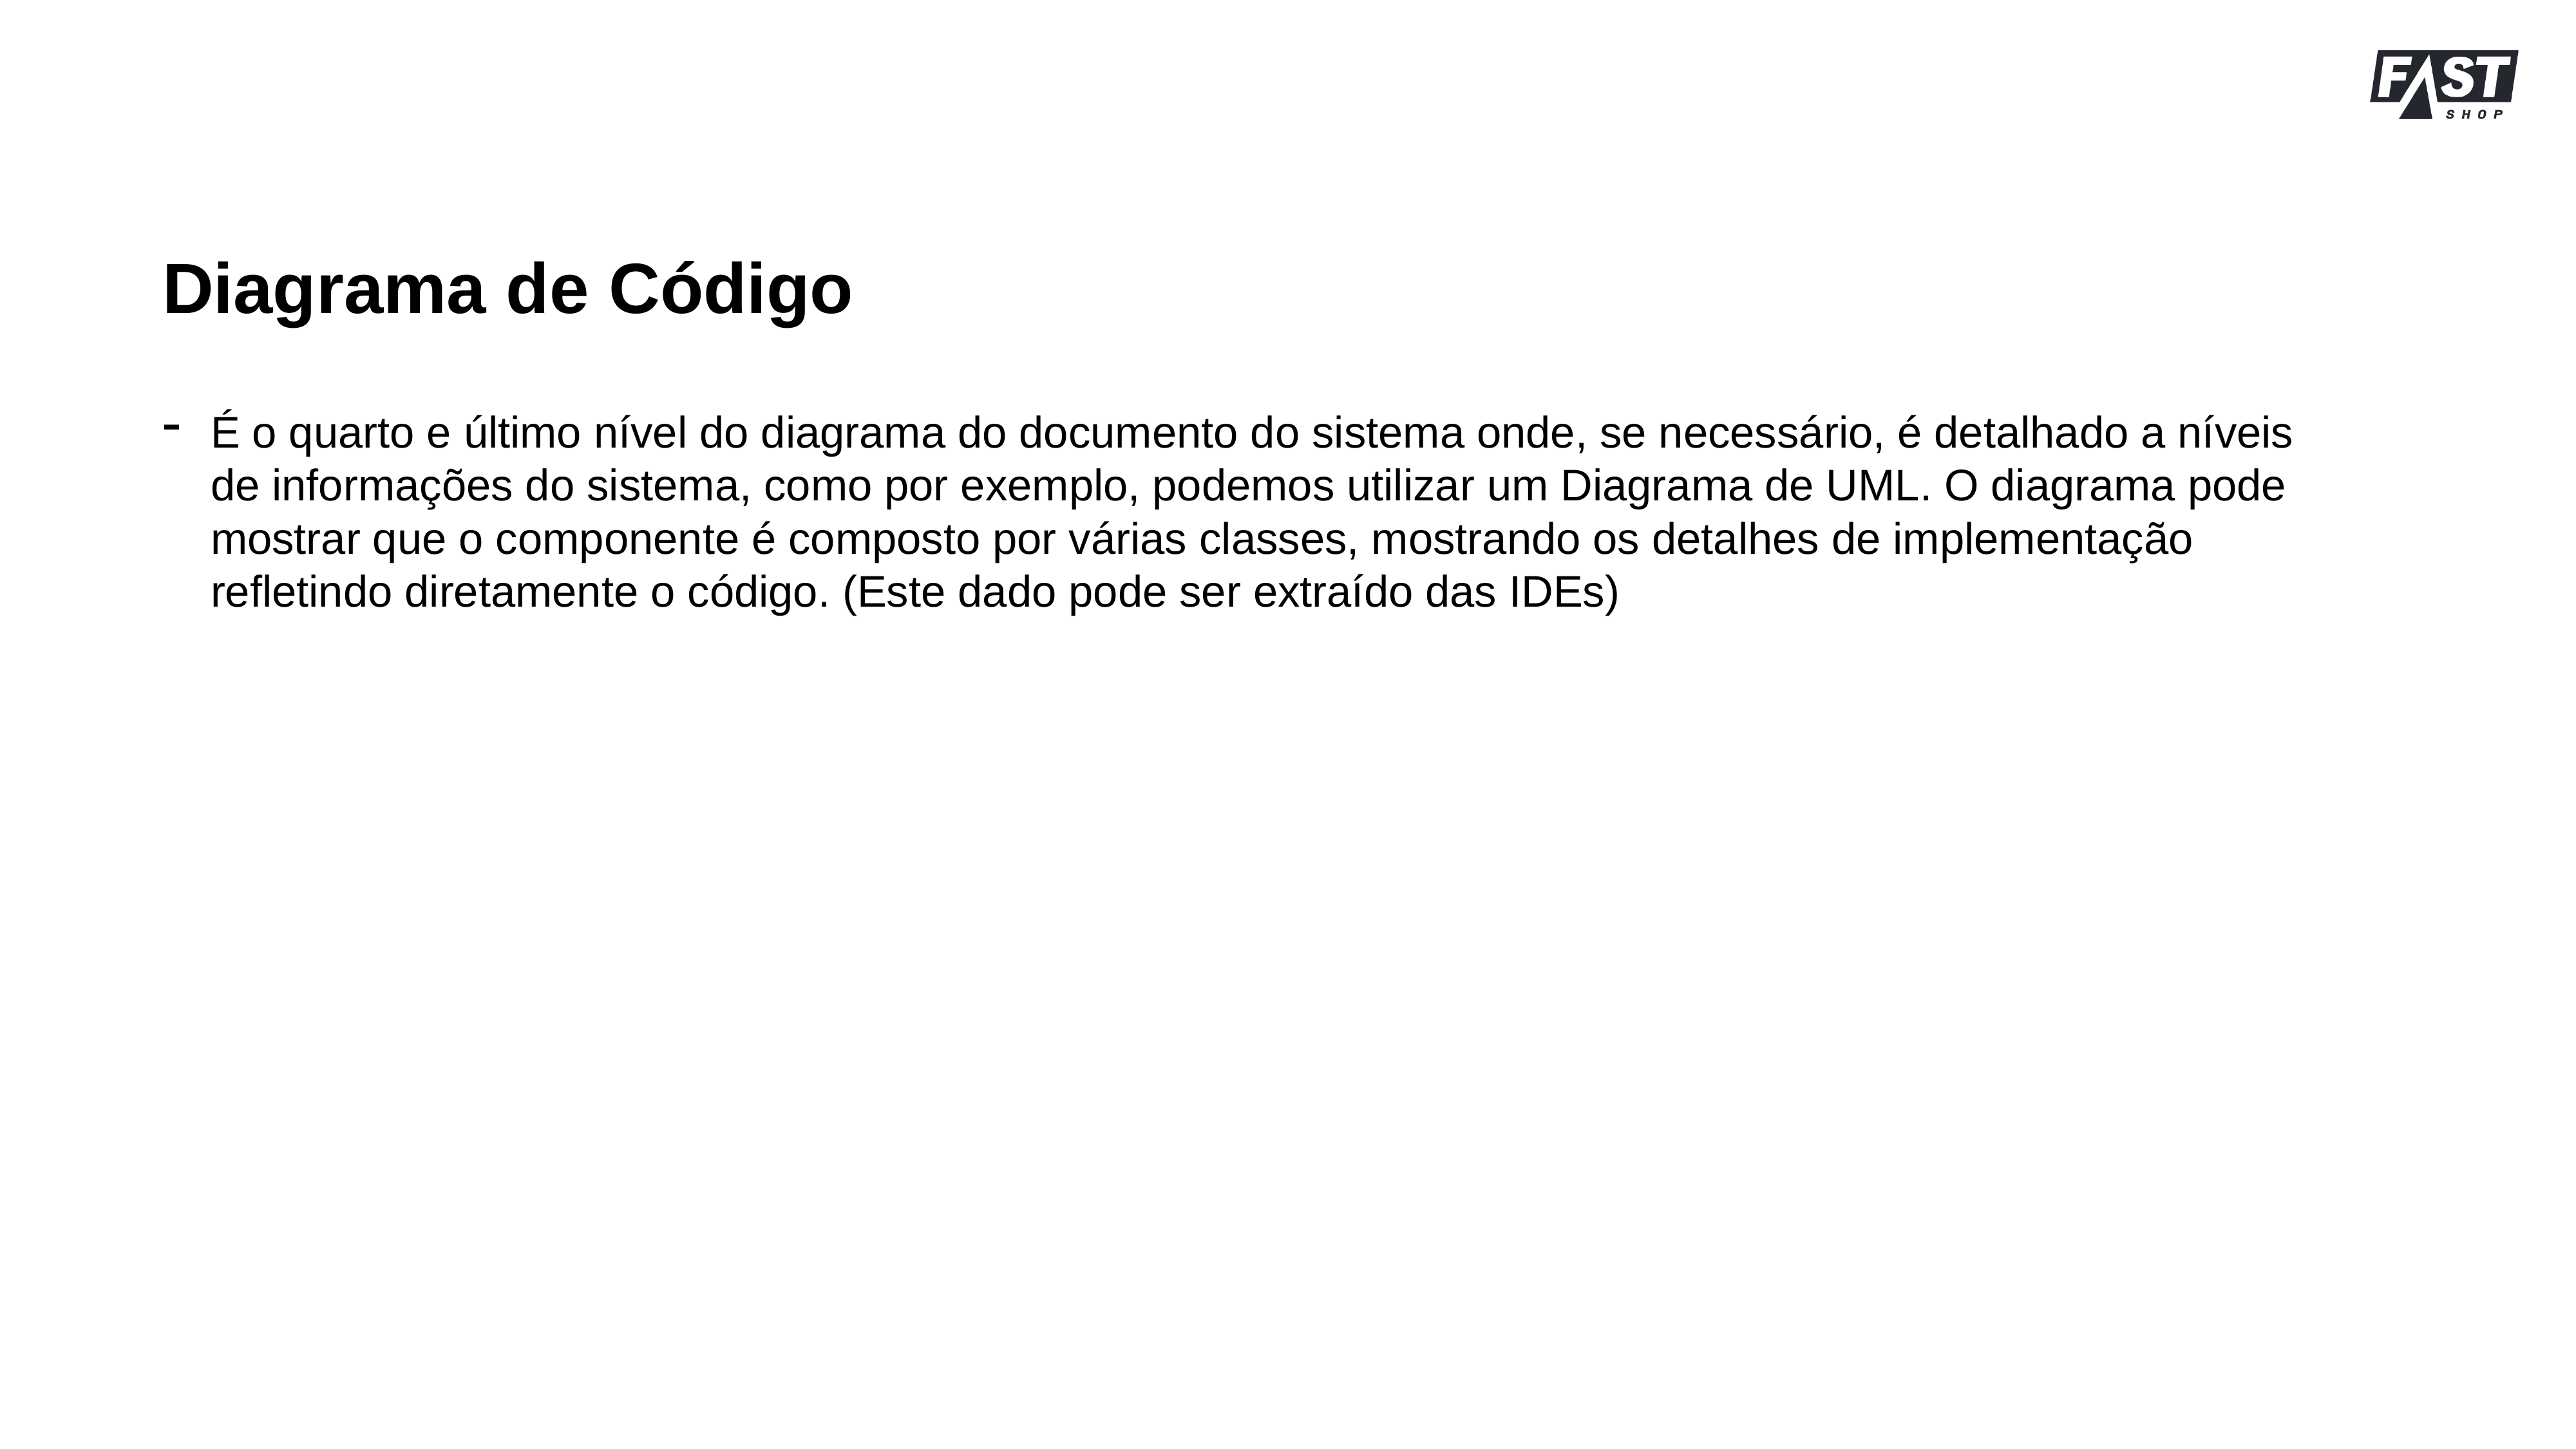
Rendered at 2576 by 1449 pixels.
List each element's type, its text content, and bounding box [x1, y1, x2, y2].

picture [2370, 50, 2519, 119]
list É o quarto e último nível do diagrama do documento do sistema onde, se necessário, é detalhado a níveis de informações do sistema, como por exemplo, podemos utilizar um Diagrama de UML. O diagrama pode mostrar que o componente é composto por várias classes, mostrando os detalhes de implementação refletindo diretamente o código. (Este dado pode ser extraído das IDEs) [156, 395, 2349, 837]
list Diagrama de Código [156, 236, 2349, 334]
